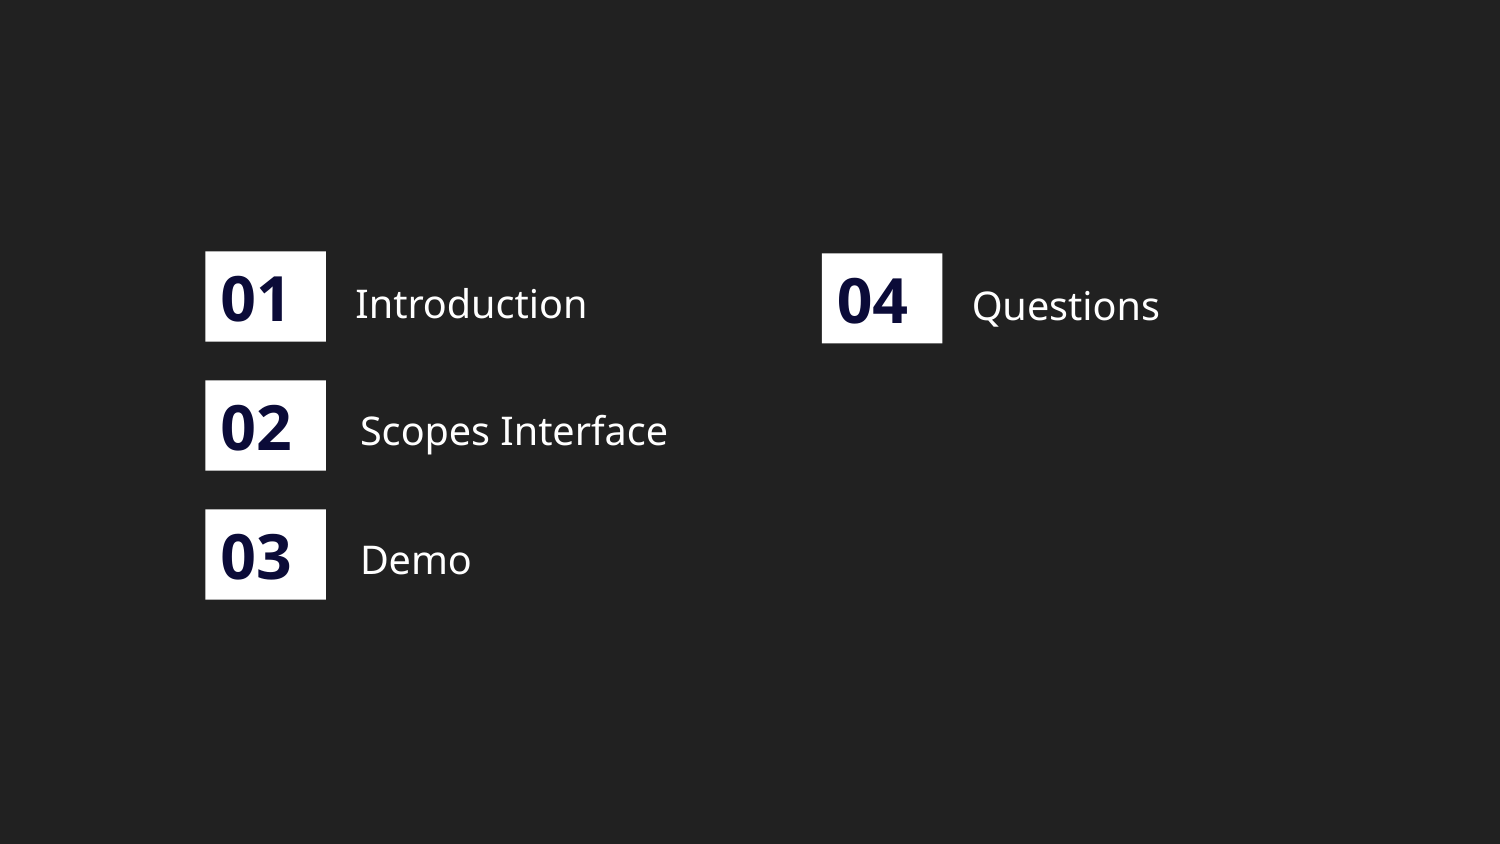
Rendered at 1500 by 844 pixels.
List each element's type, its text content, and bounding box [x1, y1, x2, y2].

text_box Demo [344, 511, 721, 598]
text_box Questions [956, 256, 1333, 344]
text_box 04 [821, 253, 943, 344]
text_box Scopes Interface [344, 382, 721, 469]
text_box 01 [205, 251, 326, 342]
text_box 02 [205, 380, 326, 471]
text_box Introduction [340, 255, 716, 342]
text_box 03 [205, 509, 326, 600]
